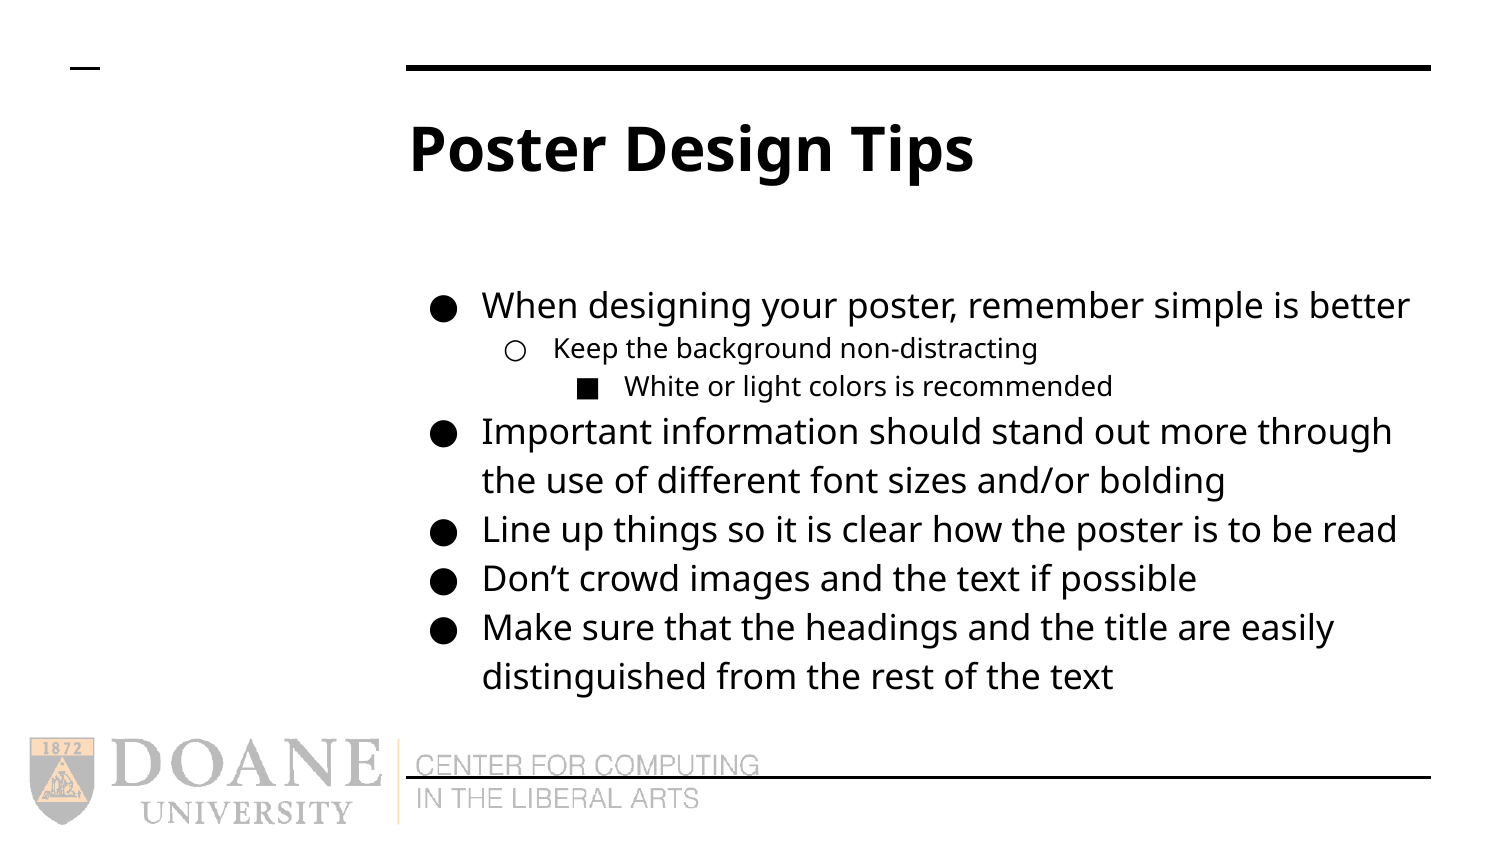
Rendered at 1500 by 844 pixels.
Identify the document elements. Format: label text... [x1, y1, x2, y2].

title Poster Design Tips [393, 94, 1431, 199]
list When designing your poster, remember simple is better Keep the background non-distracting White or light colors is recommended Important information should stand out more through the use of different font sizes and/or bolding Line up things so it is clear how the poster is to be read Don’t crowd images and the text if possible Make sure that the headings and the title are easily distinguished from the rest of the text [395, 261, 1433, 755]
